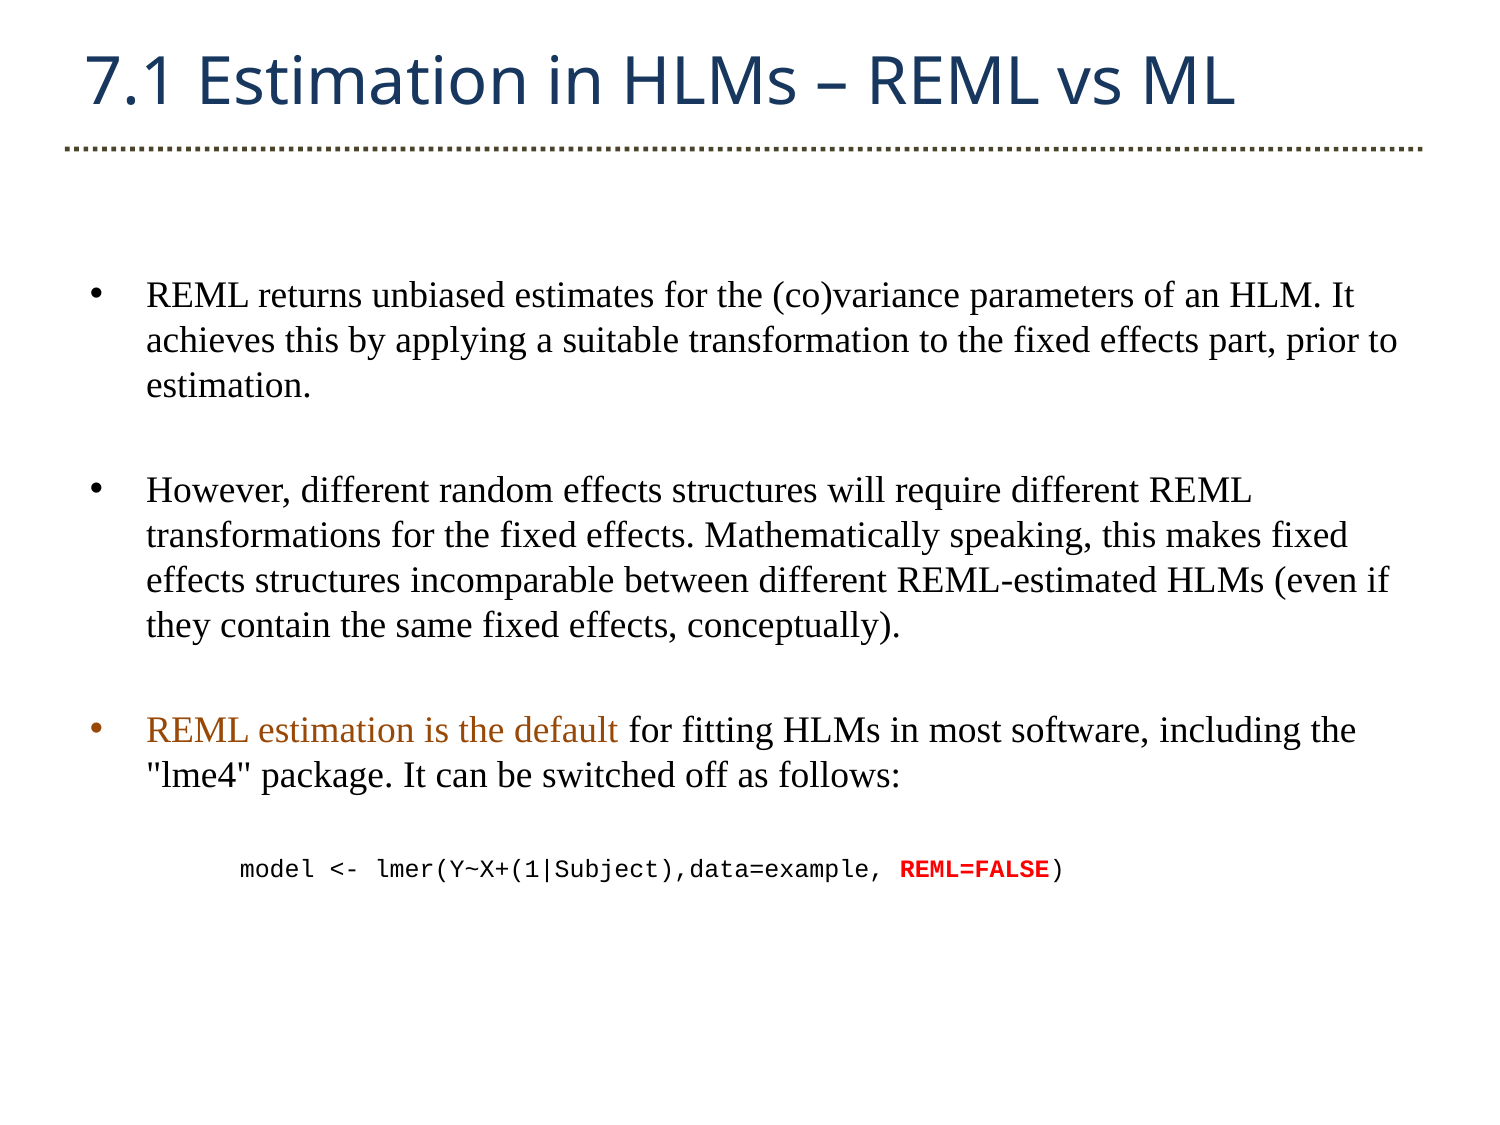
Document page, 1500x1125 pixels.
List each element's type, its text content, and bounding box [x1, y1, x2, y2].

text_box REML returns unbiased estimates for the (co)variance parameters of an HLM. It achieves this by applying a suitable transformation to the fixed effects part, prior to estimation. However, different random effects structures will require different REML transformations for the fixed effects. Mathematically speaking, this makes fixed effects structures incomparable between different REML-estimated HLMs (even if they contain the same fixed effects, conceptually). REML estimation is the default for fitting HLMs in most software, including the "lme4" package. It can be switched off as follows: model <- lmer(Y~X+(1|Subject),data=example, REML=FALSE) [74, 262, 1471, 1059]
text_box 7.1 Estimation in HLMs – REML vs ML [69, 30, 1412, 126]
